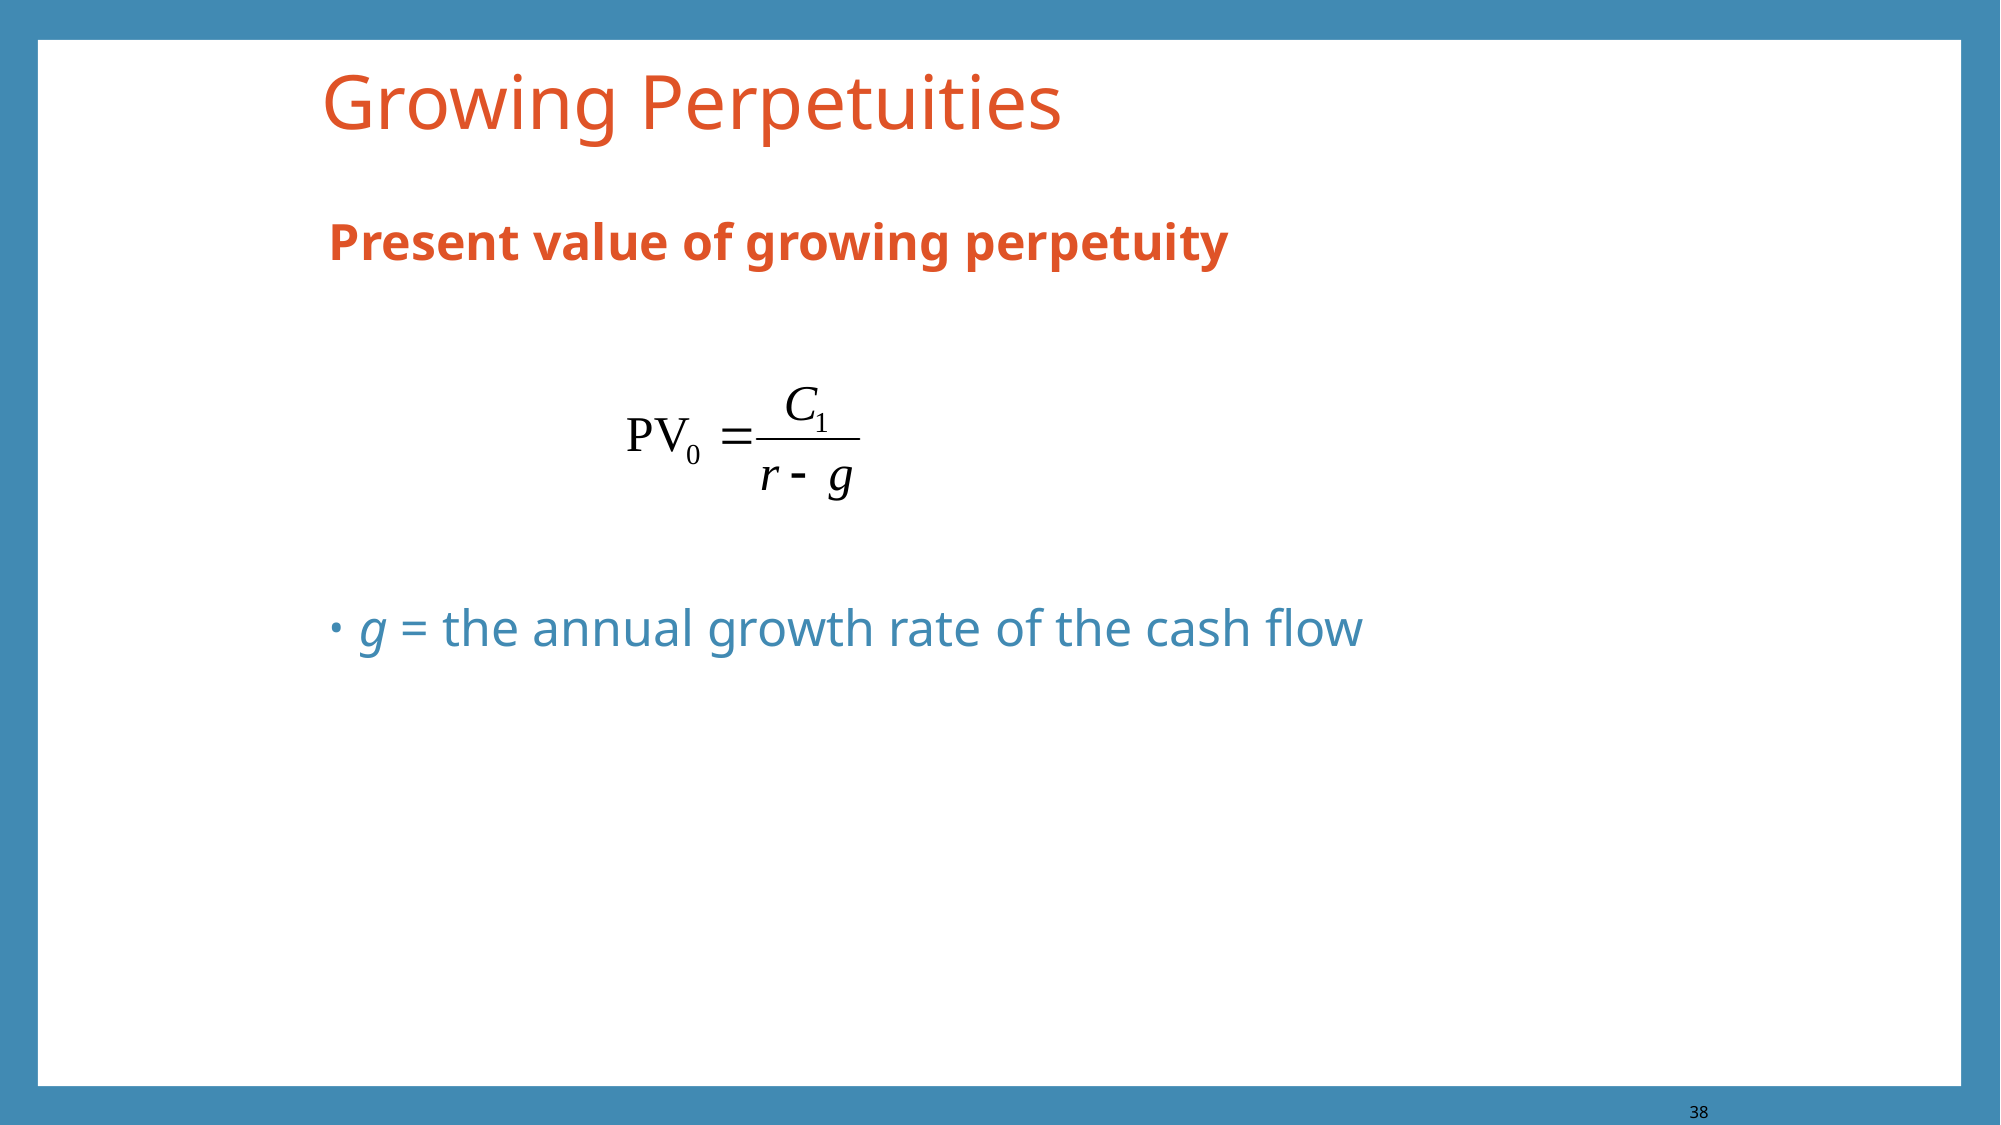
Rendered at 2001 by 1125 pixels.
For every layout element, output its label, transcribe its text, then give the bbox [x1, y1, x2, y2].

text_box 38 [1665, 1094, 1724, 1122]
list g = the annual growth rate of the cash flow [306, 595, 1694, 681]
title Growing Perpetuities [306, 50, 1719, 162]
list Present value of growing perpetuity [306, 209, 1694, 295]
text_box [622, 376, 865, 507]
